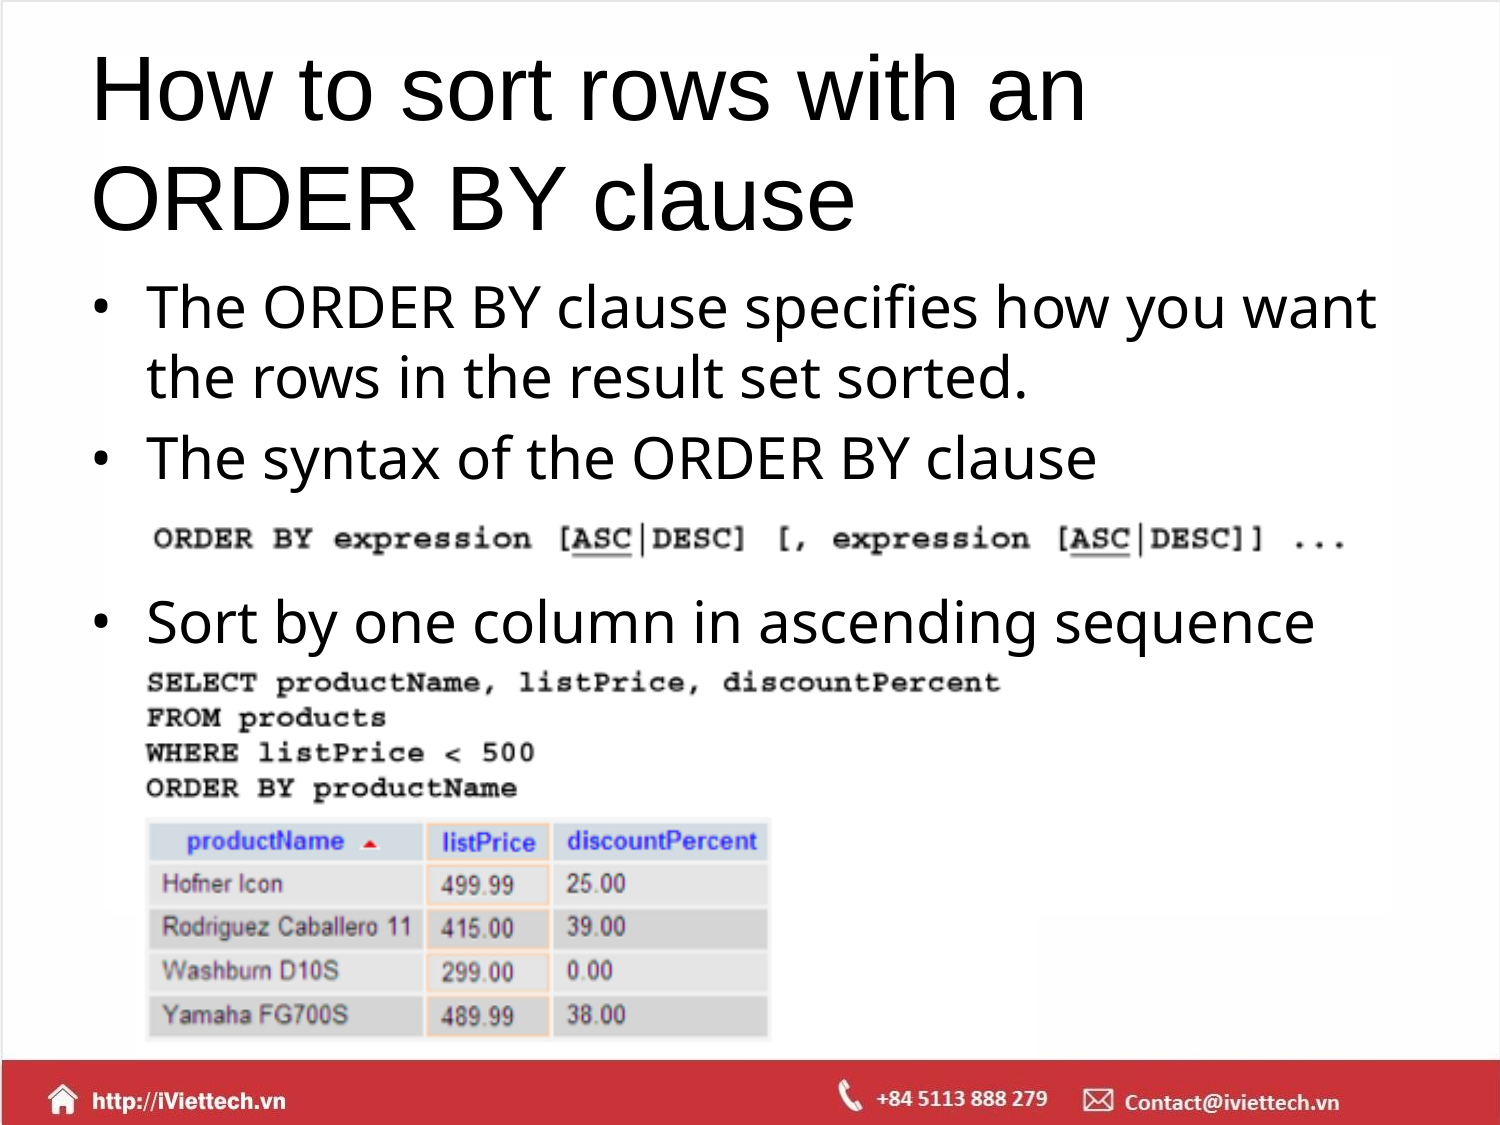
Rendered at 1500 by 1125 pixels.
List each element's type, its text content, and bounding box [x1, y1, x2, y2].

list The ORDER BY clause specifies how you want the rows in the result set sorted. The syntax of the ORDER BY clause Sort by one column in ascending sequence [75, 262, 1425, 1005]
picture [0, 0, 1500, 1125]
title How to sort rows with an ORDER BY clause [75, 45, 1425, 233]
